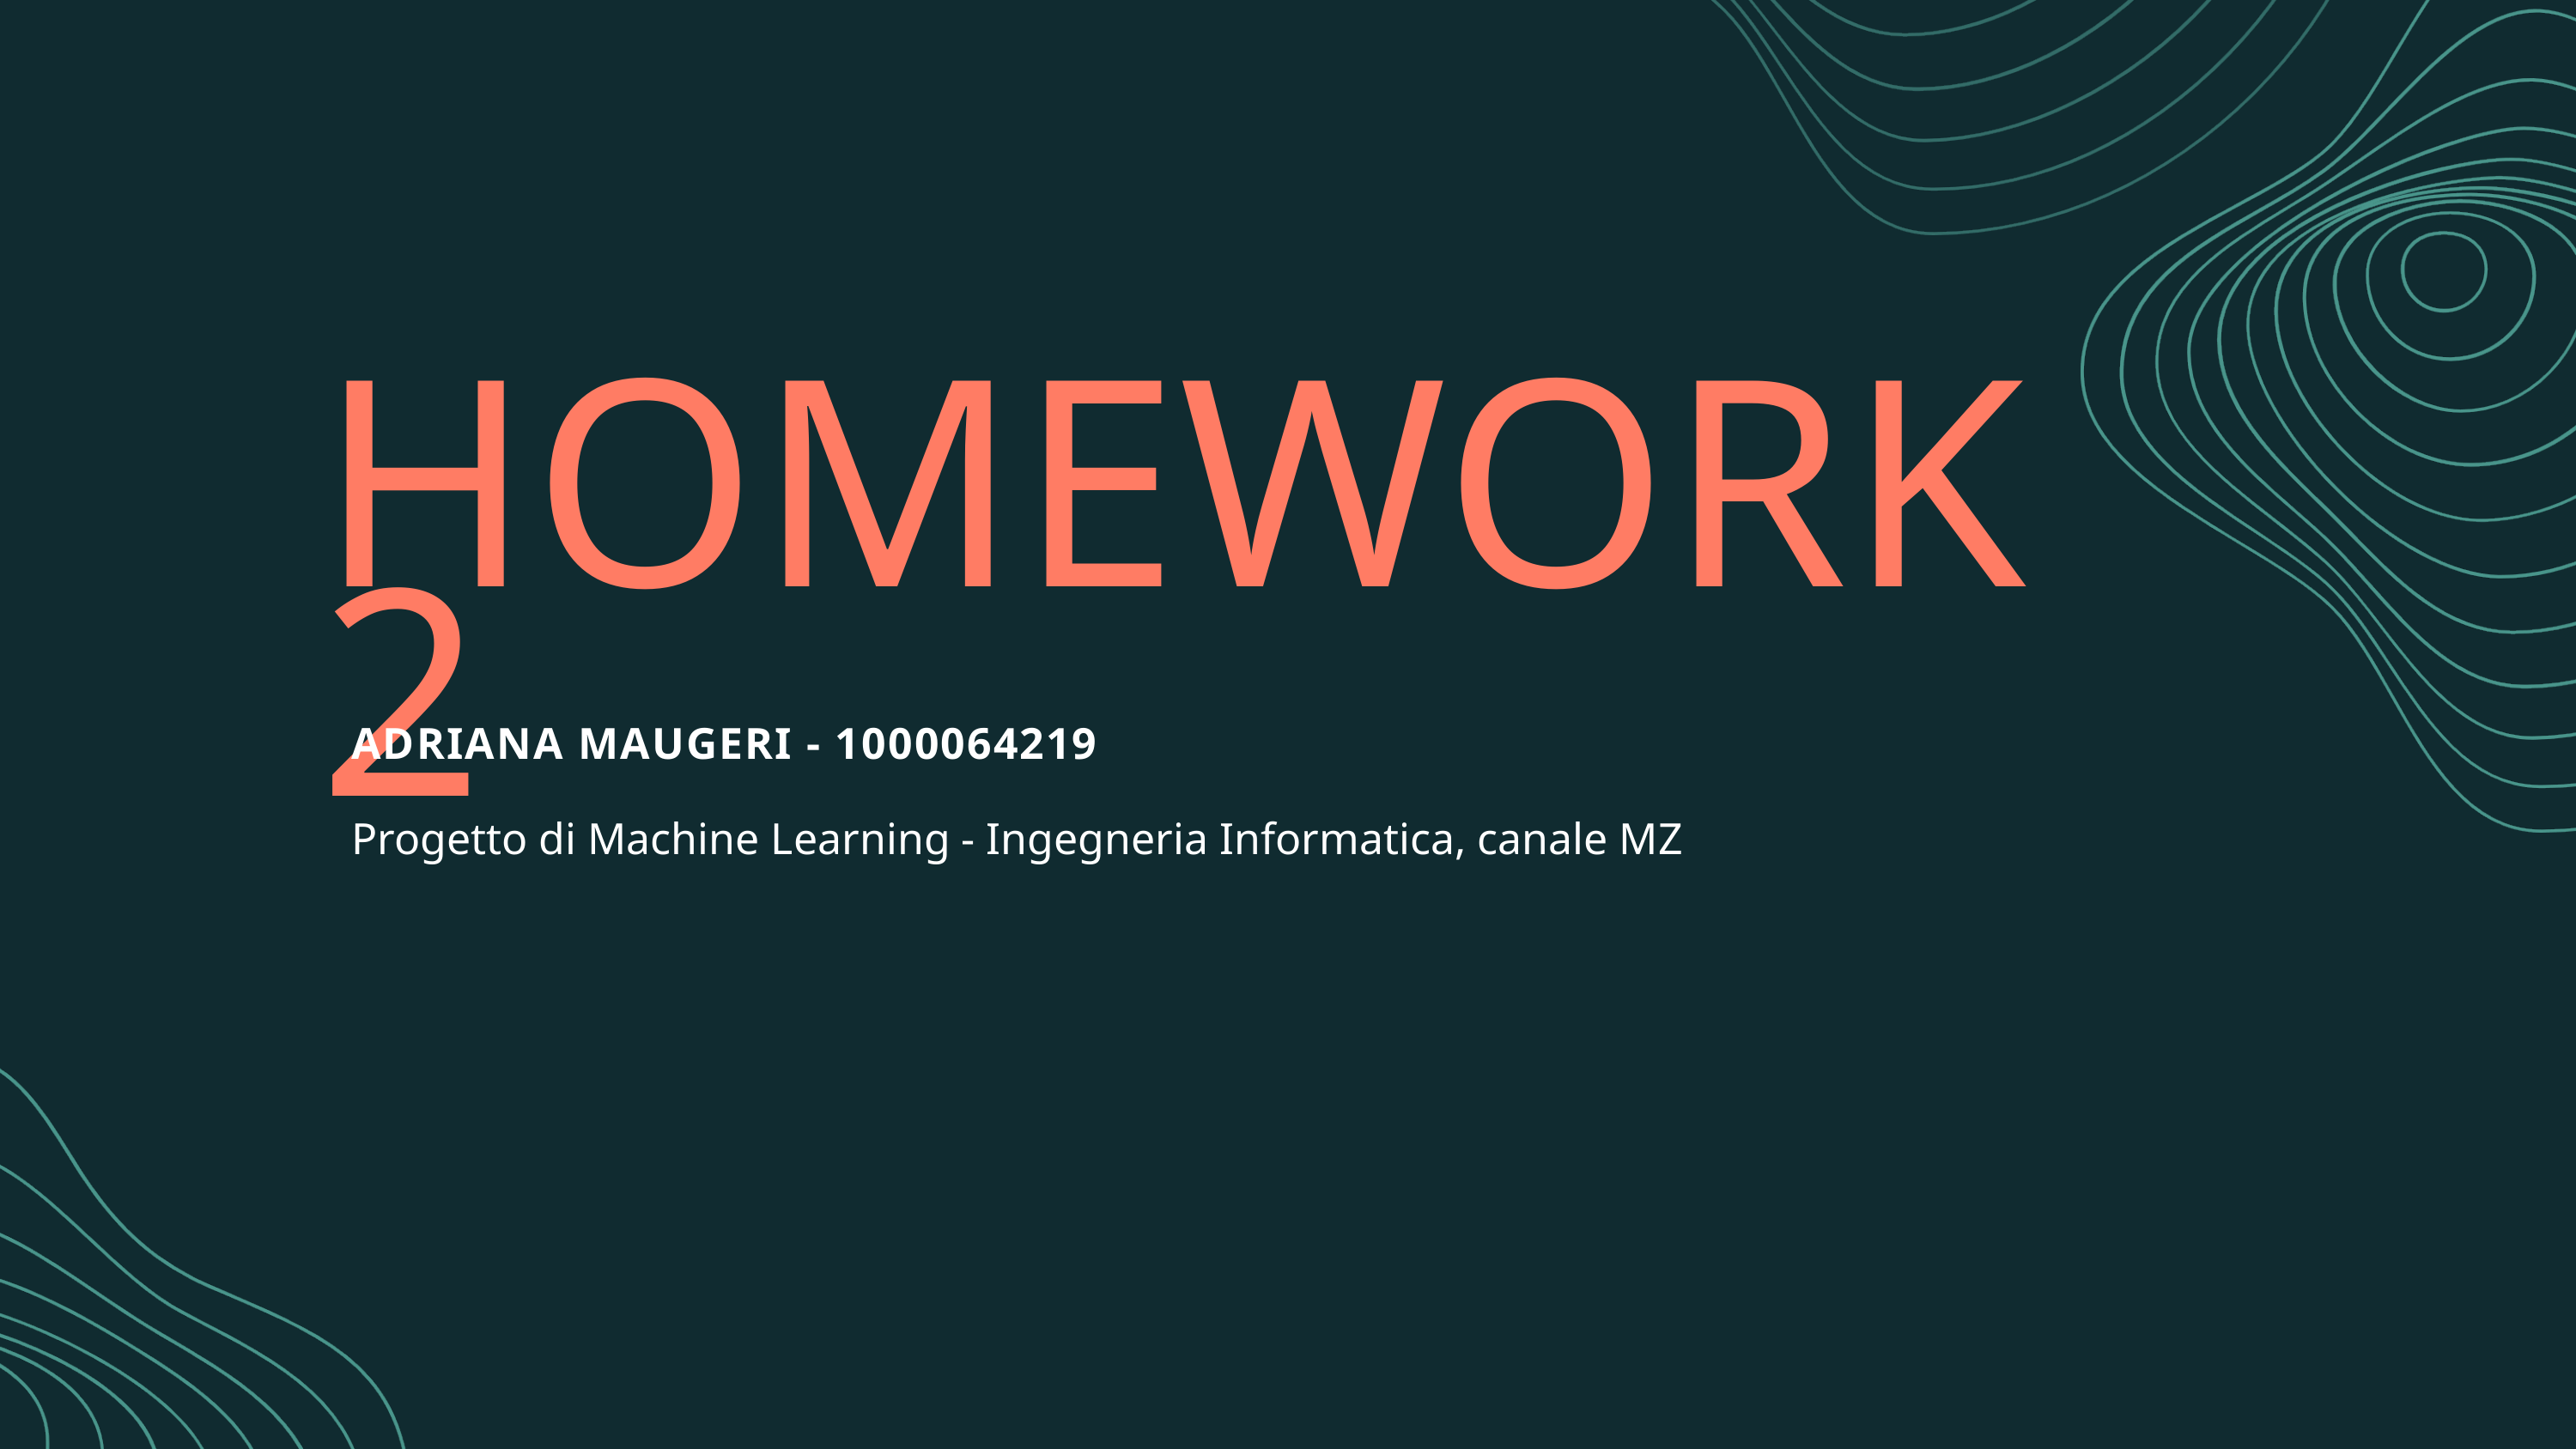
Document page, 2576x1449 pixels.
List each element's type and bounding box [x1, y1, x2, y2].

text_box [319, 434, 2169, 896]
text_box [1472, 0, 2397, 235]
text_box [2080, 0, 2576, 833]
text_box [0, 1052, 413, 1449]
